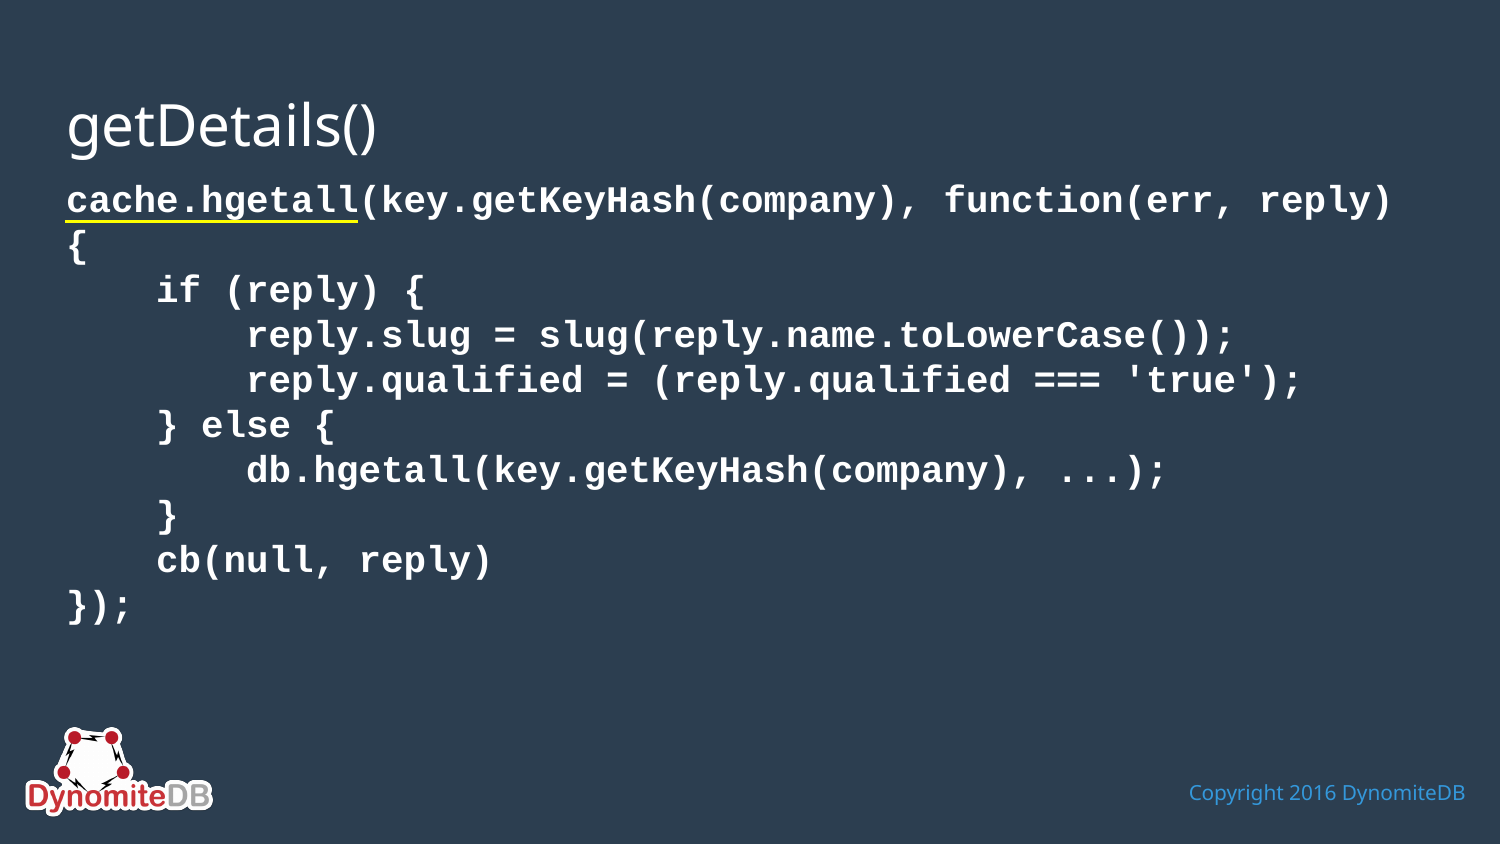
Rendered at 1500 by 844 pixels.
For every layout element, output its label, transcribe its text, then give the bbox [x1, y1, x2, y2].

picture [24, 726, 214, 818]
title cache.hgetall(key.getKeyHash(company), function(err, reply) { if (reply) { reply.slug = slug(reply.name.toLowerCase()); reply.qualified = (reply.qualified === 'true'); } else { db.hgetall(key.getKeyHash(company), ...); } cb(null, reply) }); [51, 160, 1449, 711]
title getDetails() [51, 72, 1449, 160]
